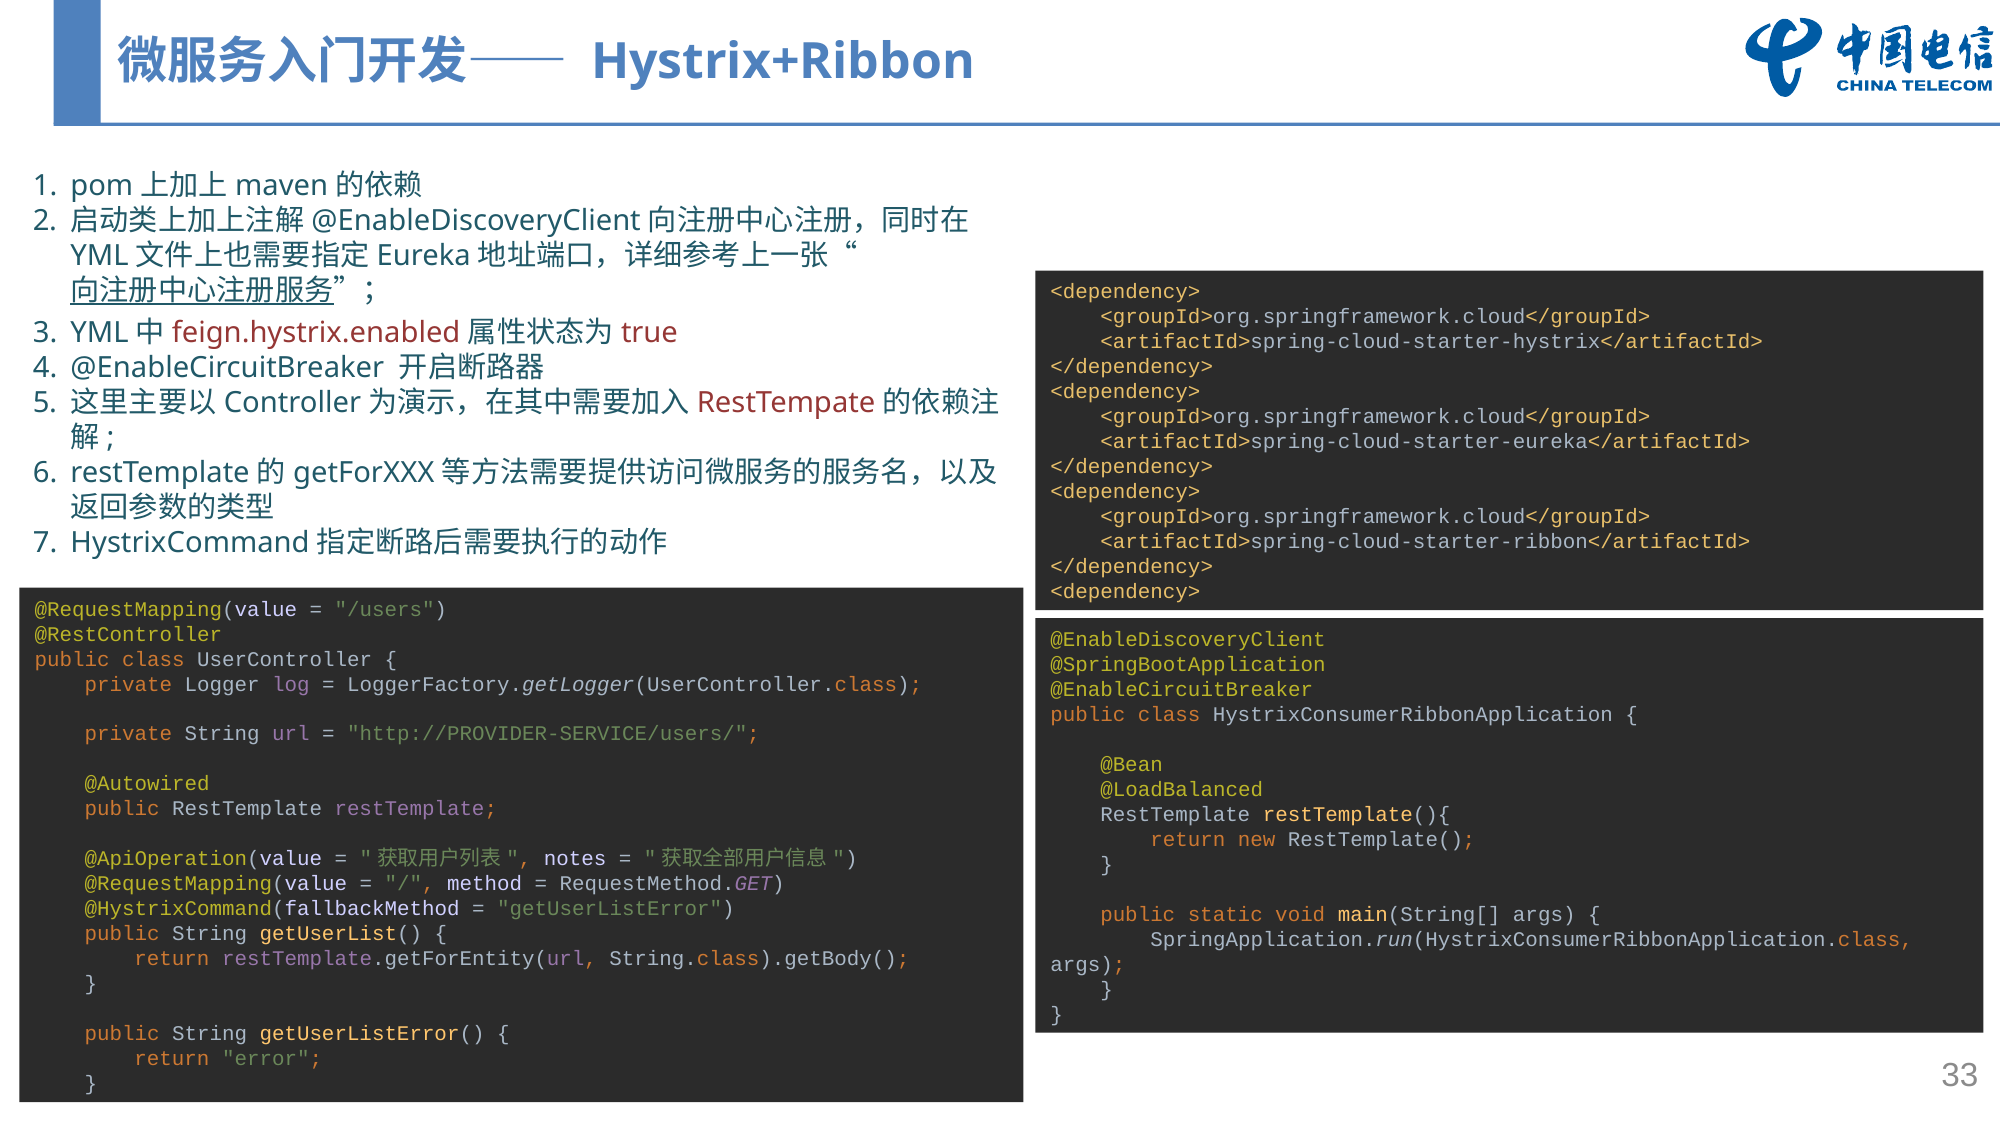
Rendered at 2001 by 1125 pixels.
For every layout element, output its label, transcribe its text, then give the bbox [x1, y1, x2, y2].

text_box @RequestMapping(value = "/users") @RestController public class UserController { private Logger log = LoggerFactory.getLogger(UserController.class); private String url = "http://PROVIDER-SERVICE/users/"; @Autowired public RestTemplate restTemplate; @ApiOperation(value = "获取用户列表", notes = "获取全部用户信息") @RequestMapping(value = "/", method = RequestMethod.GET) @HystrixCommand(fallbackMethod = "getUserListError") public String getUserList() { return restTemplate.getForEntity(url, String.class).getBody(); } public String getUserListError() { return "error"; } [19, 587, 1024, 1103]
text_box @EnableDiscoveryClient @SpringBootApplication @EnableCircuitBreaker public class HystrixConsumerRibbonApplication { @Bean @LoadBalanced RestTemplate restTemplate(){ return new RestTemplate(); } public static void main(String[] args) { SpringApplication.run(HystrixConsumerRibbonApplication.class, args); } } [1035, 618, 1984, 1033]
slide_number 33 [1543, 1042, 1994, 1103]
text_box <dependency> <groupId>org.springframework.cloud</groupId> <artifactId>spring-cloud-starter-hystrix</artifactId> </dependency> <dependency> <groupId>org.springframework.cloud</groupId> <artifactId>spring-cloud-starter-eureka</artifactId> </dependency> <dependency> <groupId>org.springframework.cloud</groupId> <artifactId>spring-cloud-starter-ribbon</artifactId> </dependency> <dependency> [1035, 270, 1984, 611]
title 微服务入门开发—— Hystrix+Ribbon [102, 28, 1752, 109]
text_box pom上加上maven的依赖 启动类上加上注解@EnableDiscoveryClient向注册中心注册，同时在YML文件上也需要指定Eureka地址端口，详细参考上一张“向注册中心注册服务”； YML中feign.hystrix.enabled属性状态为true @EnableCircuitBreaker 开启断路器 这里主要以Controller为演示，在其中需要加入RestTempate的依赖注解; restTemplate的getForXXX等方法需要提供访问微服务的服务名，以及返回参数的类型 HystrixCommand指定断路后需要执行的动作 [25, 152, 1019, 573]
